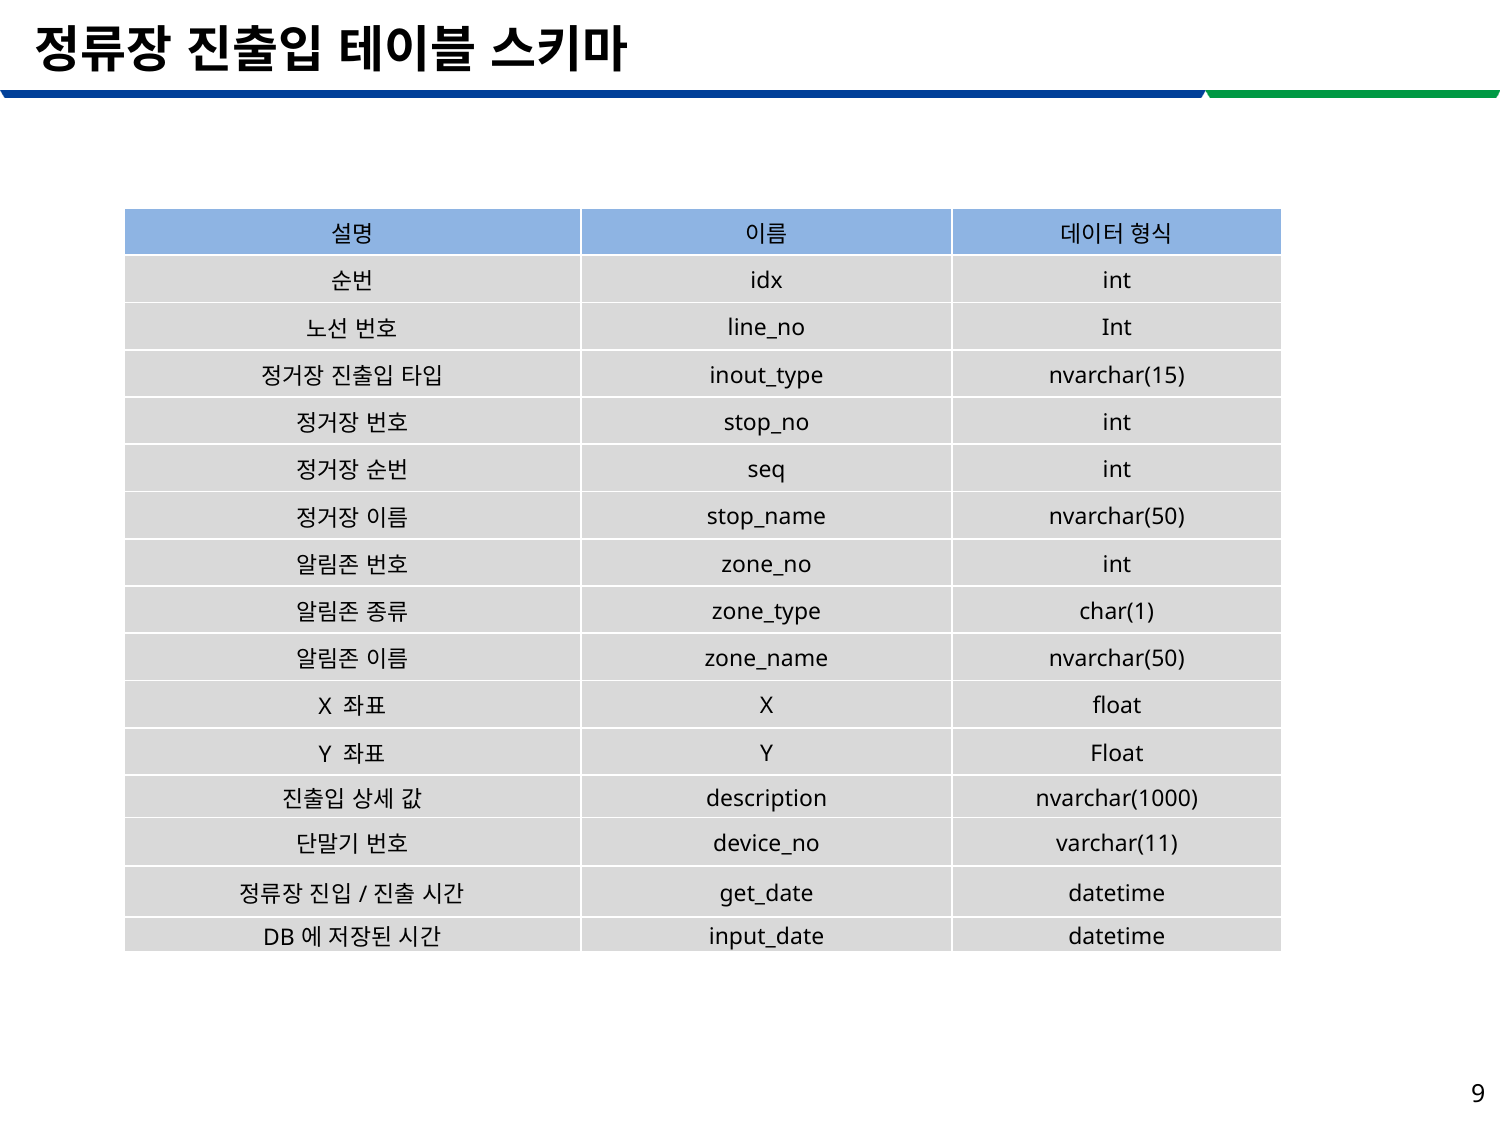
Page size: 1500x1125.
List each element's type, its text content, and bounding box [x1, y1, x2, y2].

table_cell varchar(11) [953, 818, 1281, 865]
table_cell seq [582, 445, 951, 491]
table_cell char(1) [953, 587, 1281, 632]
table_cell 정거장 진출입 타입 [125, 351, 580, 396]
table_cell X 좌표 [125, 681, 580, 727]
table_cell 정거장 이름 [125, 492, 580, 538]
table_cell Float [953, 729, 1281, 774]
table_cell Int [953, 303, 1281, 349]
picture [0, 90, 1500, 98]
table_cell DB에 저장된 시간 [125, 918, 580, 951]
table_cell get_date [582, 867, 951, 916]
table_cell 단말기 번호 [125, 818, 580, 865]
table_header 이름 [582, 209, 951, 254]
table_cell 진출입 상세 값 [125, 776, 580, 817]
table_cell Y [582, 729, 951, 774]
table_cell 알림존 종류 [125, 587, 580, 632]
table_cell nvarchar(50) [953, 492, 1281, 538]
table_cell 알림존 이름 [125, 634, 580, 680]
table_cell 정류장 진입/진출 시간 [125, 867, 580, 916]
table_cell line_no [582, 303, 951, 349]
table_cell nvarchar(1000) [953, 776, 1281, 817]
table_cell device_no [582, 818, 951, 865]
table_cell int [953, 256, 1281, 302]
table_cell stop_name [582, 492, 951, 538]
table_cell nvarchar(50) [953, 634, 1281, 680]
table_cell idx [582, 256, 951, 302]
table_cell 정거장 순번 [125, 445, 580, 491]
table_cell 알림존 번호 [125, 540, 580, 585]
table_cell int [953, 445, 1281, 491]
table_cell 순번 [125, 256, 580, 302]
table_cell zone_no [582, 540, 951, 585]
table_cell X [582, 681, 951, 727]
table_cell zone_type [582, 587, 951, 632]
table_cell inout_type [582, 351, 951, 396]
table_cell 정거장 번호 [125, 398, 580, 443]
table_cell stop_no [582, 398, 951, 443]
table_cell nvarchar(15) [953, 351, 1281, 396]
table_cell datetime [953, 867, 1281, 916]
table_cell int [953, 398, 1281, 443]
table_cell float [953, 681, 1281, 727]
table_header 데이터 형식 [953, 209, 1281, 254]
table_cell zone_name [582, 634, 951, 680]
table_cell 노선 번호 [125, 303, 580, 349]
table_cell int [953, 540, 1281, 585]
table_cell datetime [953, 918, 1281, 951]
title 정류장 진출입 테이블 스키마 [19, 2, 1459, 93]
table_cell Y 좌표 [125, 729, 580, 774]
table_header 설명 [125, 209, 580, 254]
table_cell input_date [582, 918, 951, 951]
table_cell description [582, 776, 951, 817]
